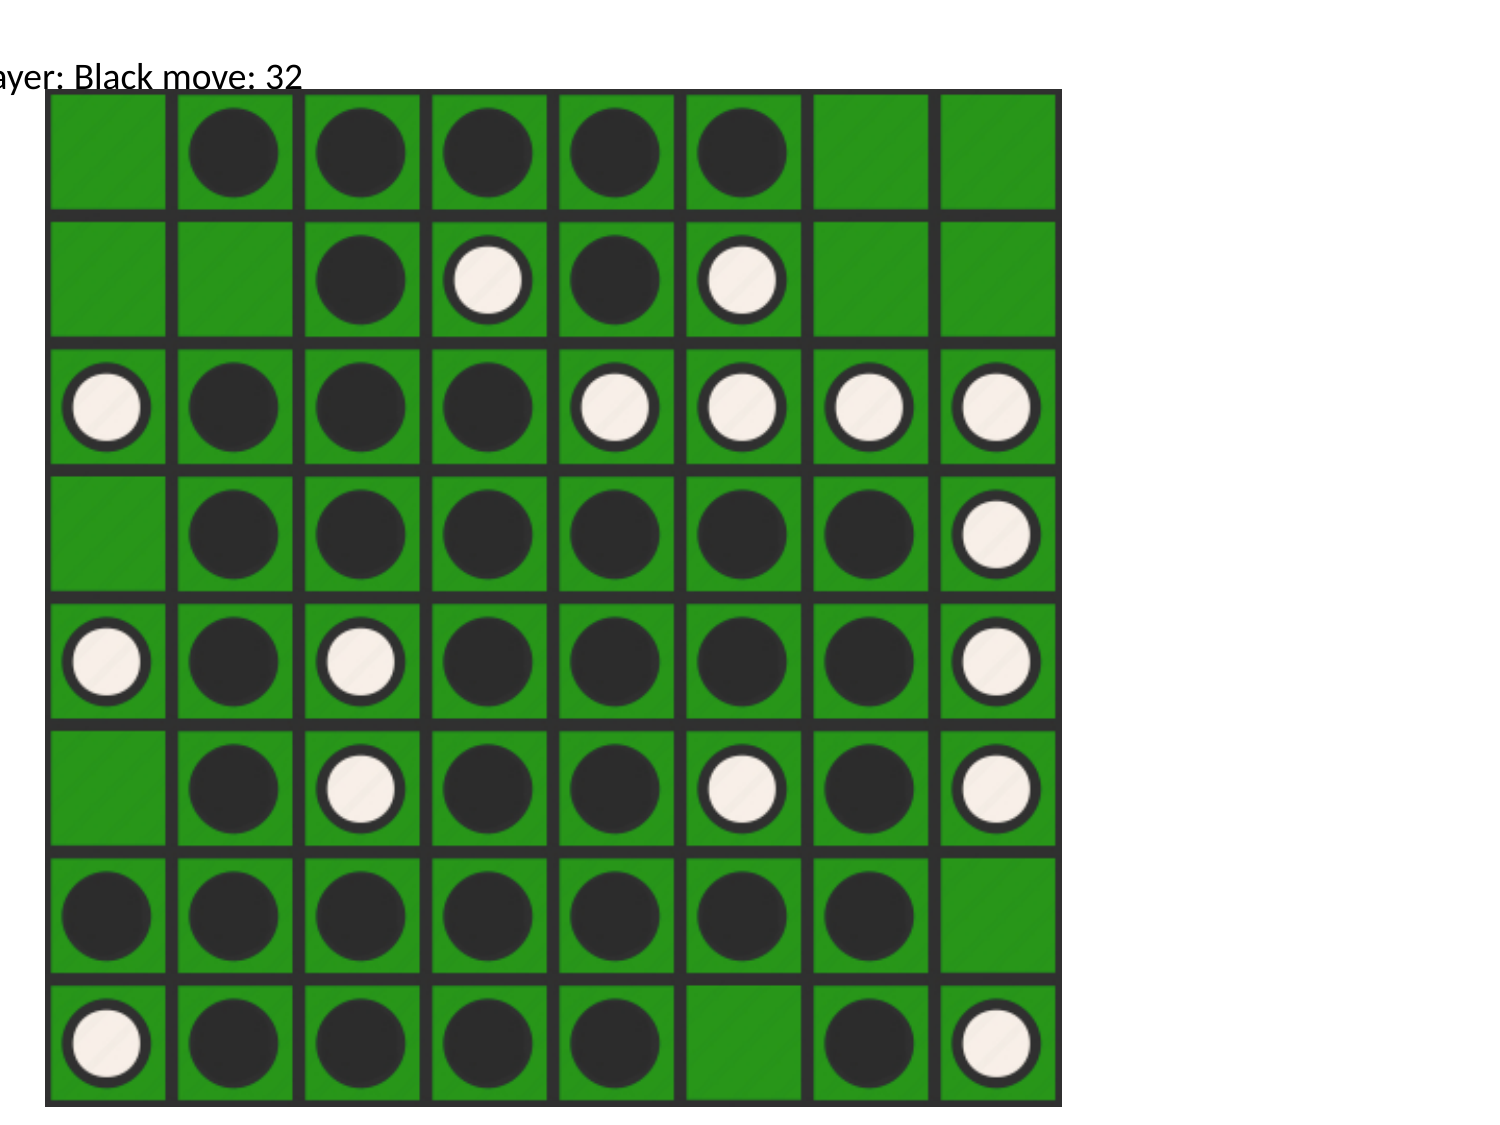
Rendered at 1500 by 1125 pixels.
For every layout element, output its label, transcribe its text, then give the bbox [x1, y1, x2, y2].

picture [44, 89, 1062, 1107]
text_box turn: 49 player: Black move: 32 [0, 44, 319, 105]
